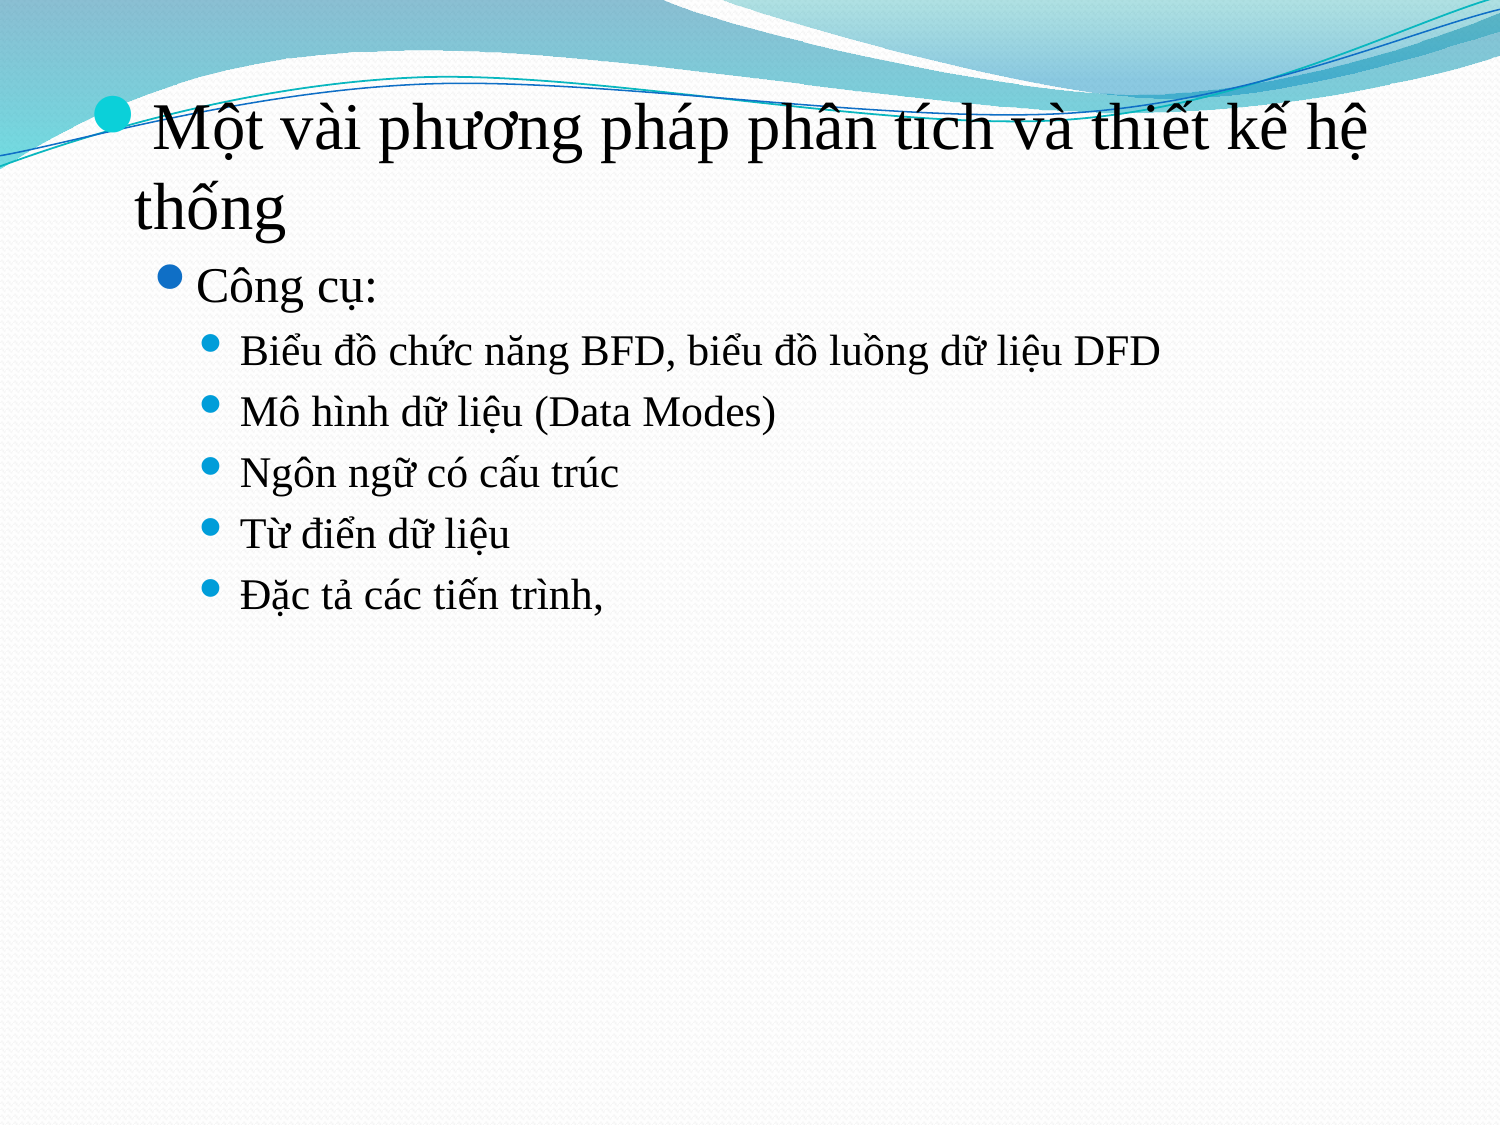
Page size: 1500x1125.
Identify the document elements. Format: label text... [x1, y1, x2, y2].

list Một vài phương pháp phân tích và thiết kế hệ thống Công cụ: Biểu đồ chức năng BFD, biểu đồ luồng dữ liệu DFD Mô hình dữ liệu (Data Modes) Ngôn ngữ có cấu trúc Từ điển dữ liệu Đặc tả các tiến trình, [75, 75, 1425, 1038]
